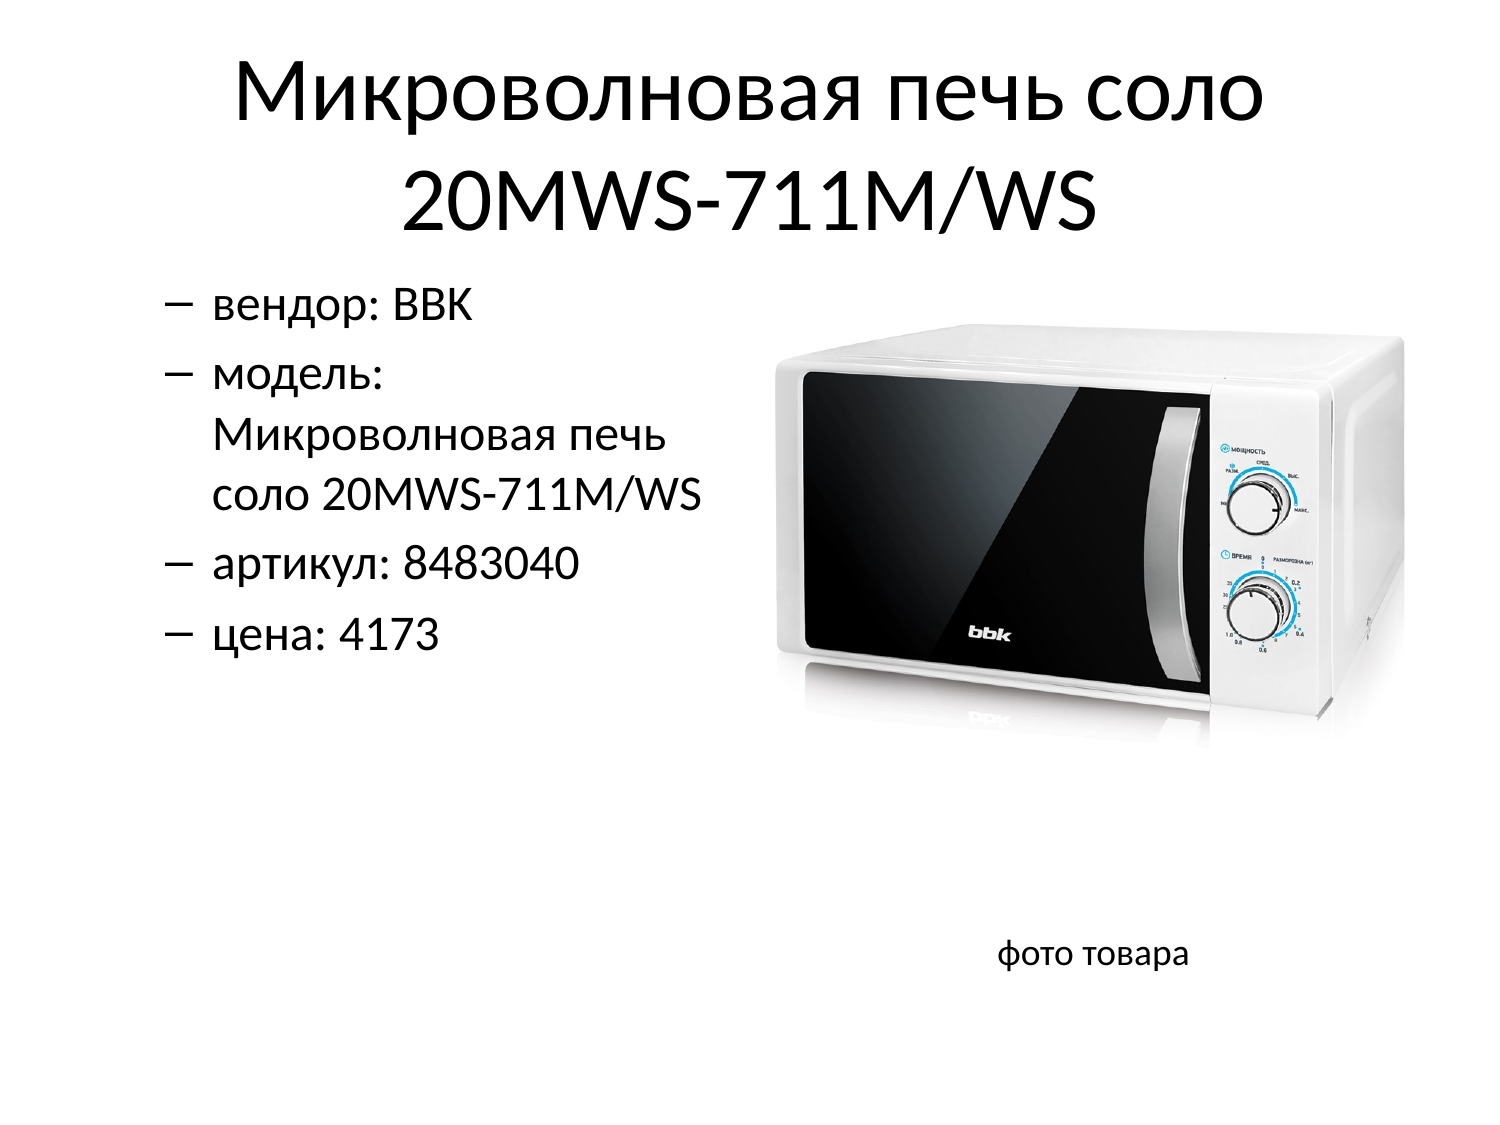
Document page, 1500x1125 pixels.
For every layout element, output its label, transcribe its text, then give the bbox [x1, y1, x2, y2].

text_box фото товара [762, 929, 1425, 1005]
list вендор: BBK модель: Микроволновая печь соло 20MWS-711M/WS артикул: 8483040 цена: 4173 [75, 262, 738, 1005]
title Микроволновая печь соло 20MWS-711M/WS [75, 45, 1425, 233]
picture [762, 262, 1426, 921]
